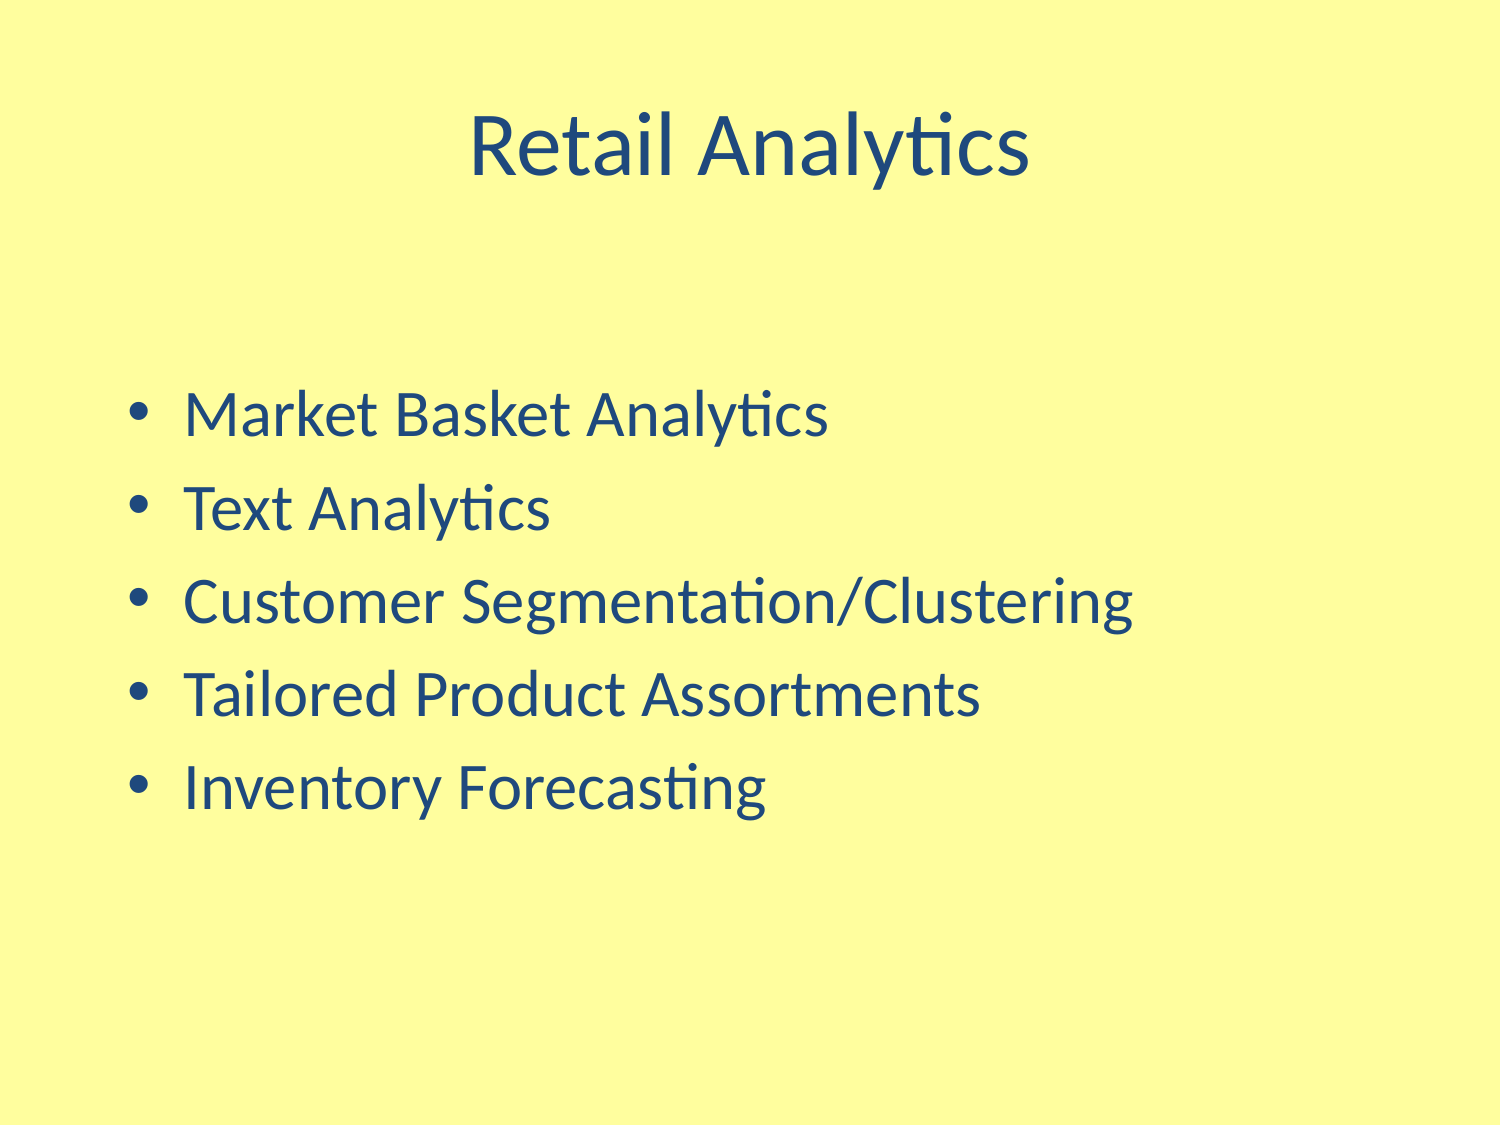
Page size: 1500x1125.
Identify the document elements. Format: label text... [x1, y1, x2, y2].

title Retail Analytics [75, 45, 1425, 233]
list Market Basket Analytics Text Analytics Customer Segmentation/Clustering Tailored Product Assortments Inventory Forecasting [112, 362, 1388, 1038]
